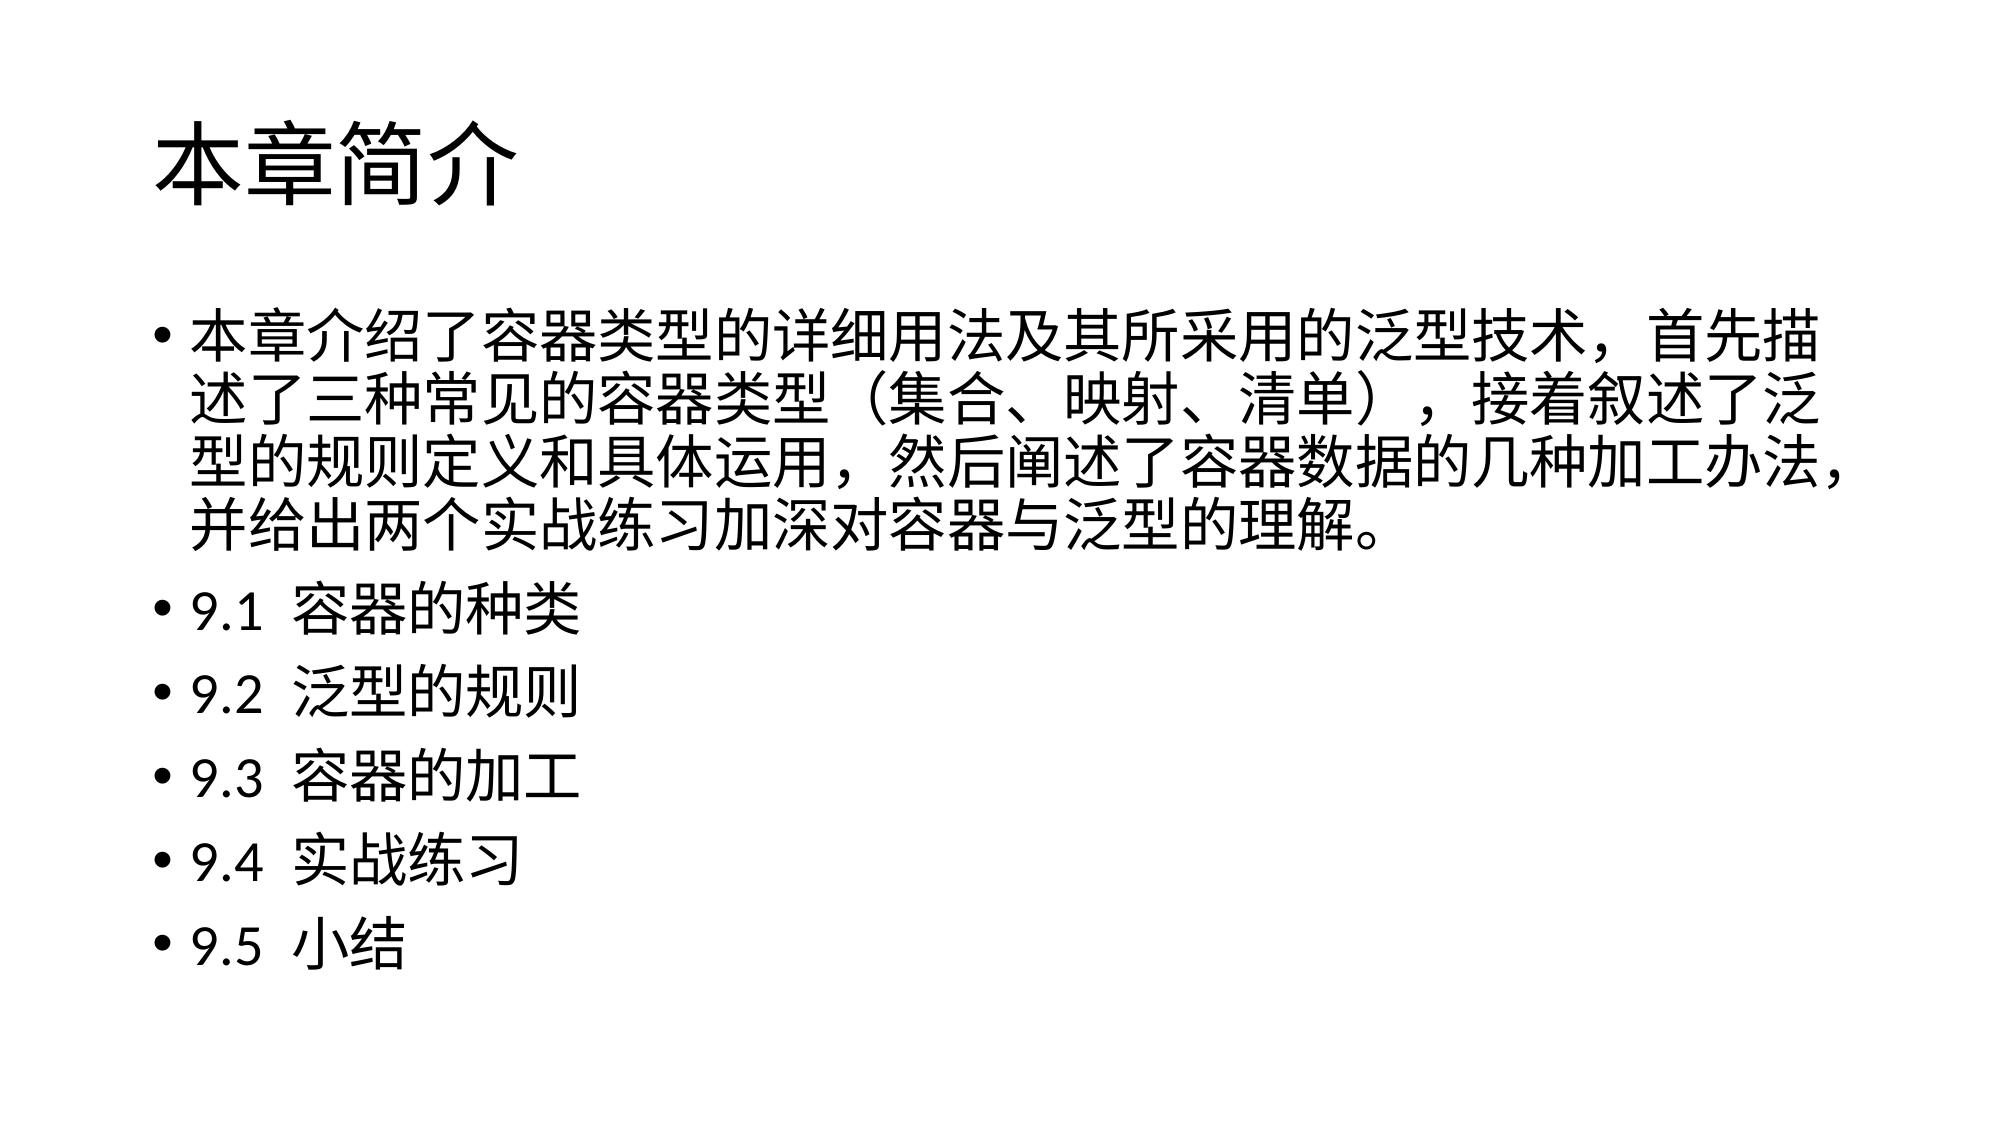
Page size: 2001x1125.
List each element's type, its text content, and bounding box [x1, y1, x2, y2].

title 本章简介 [137, 59, 1863, 278]
list 本章介绍了容器类型的详细用法及其所采用的泛型技术，首先描述了三种常见的容器类型（集合、映射、清单），接着叙述了泛型的规则定义和具体运用，然后阐述了容器数据的几种加工办法，并给出两个实战练习加深对容器与泛型的理解。 9.1 容器的种类 9.2 泛型的规则 9.3 容器的加工 9.4 实战练习 9.5 小结 [137, 299, 1863, 1014]
